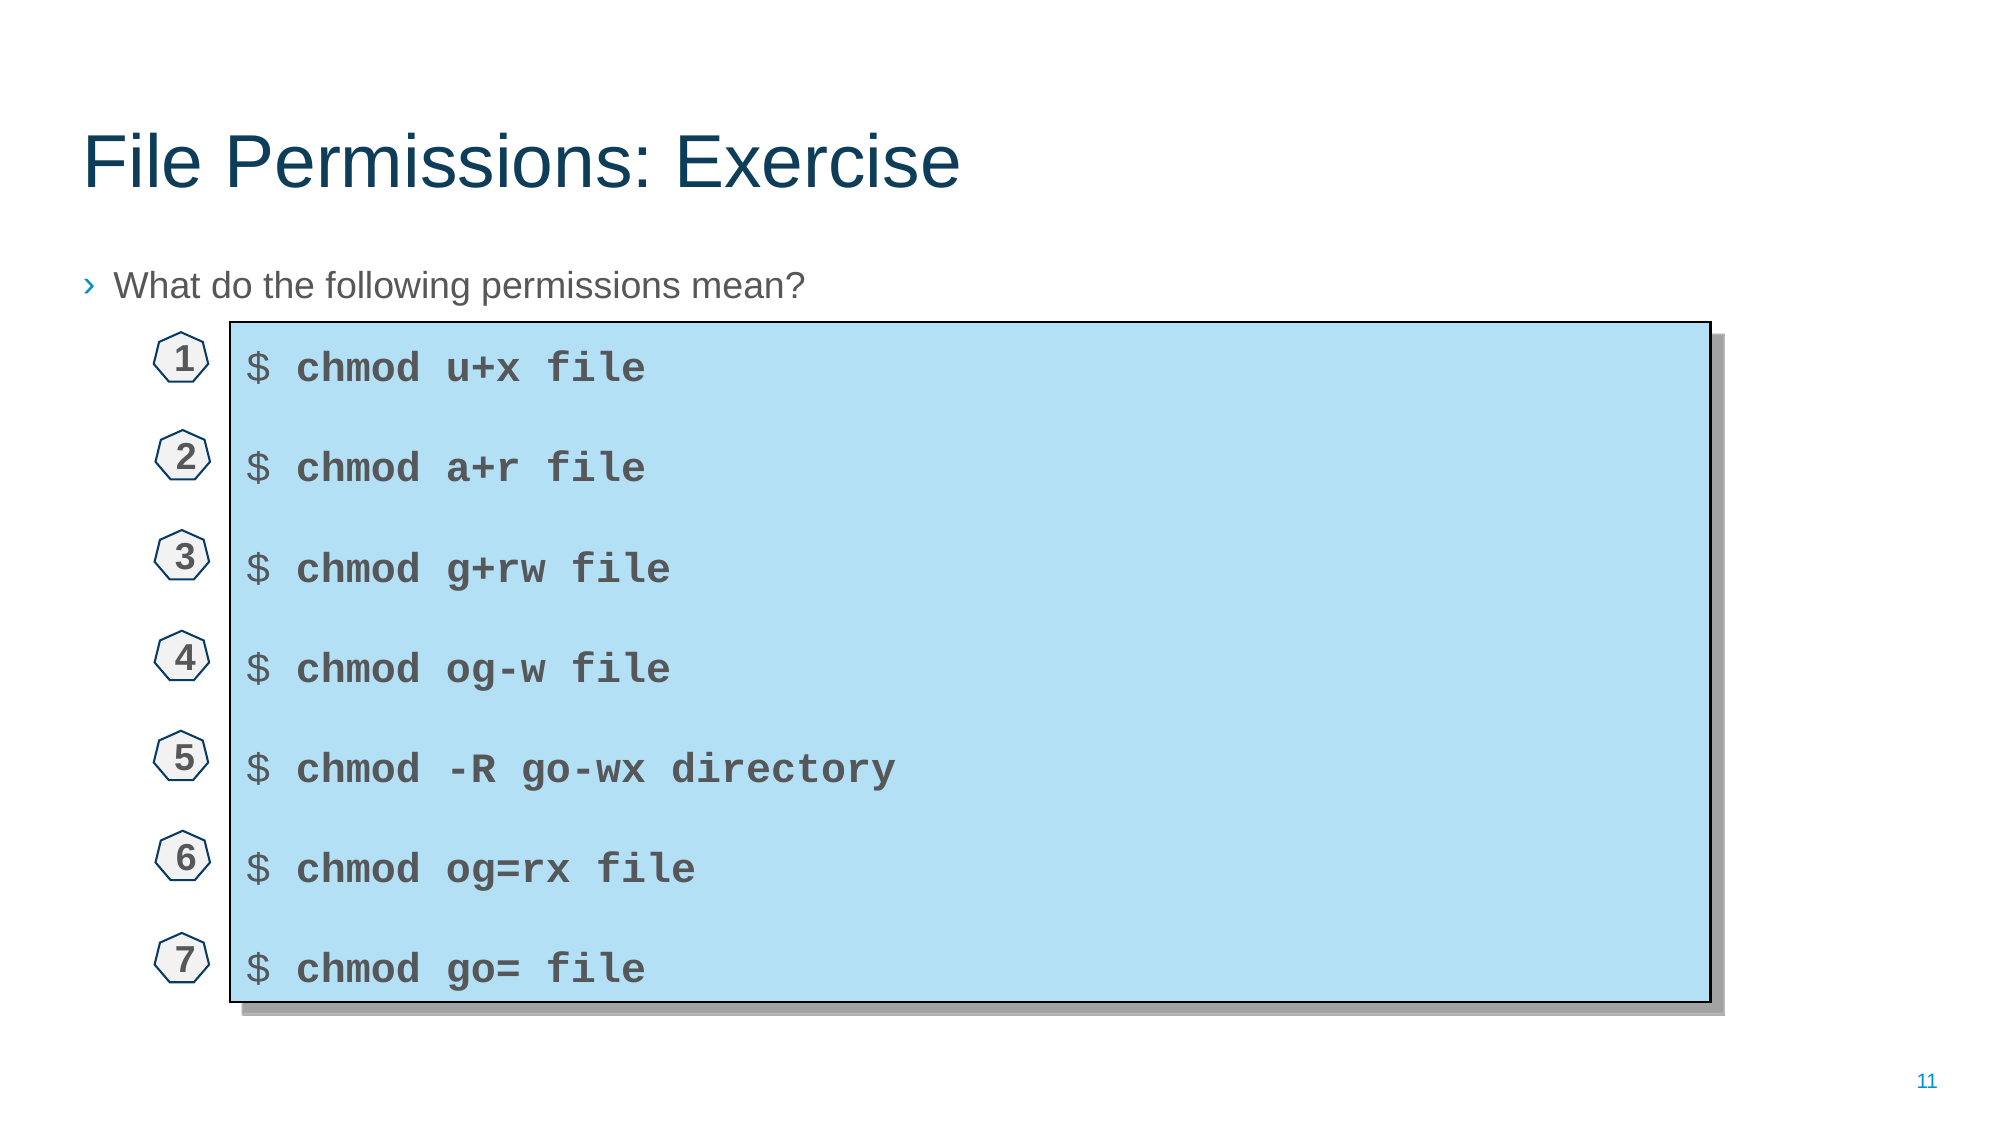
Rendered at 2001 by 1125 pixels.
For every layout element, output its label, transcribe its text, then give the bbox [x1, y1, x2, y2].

list What do the following permissions mean? [67, 253, 1939, 1000]
text_box 2 [155, 430, 211, 480]
text_box 5 [153, 730, 209, 781]
text_box 7 [154, 932, 210, 983]
text_box 6 [155, 830, 211, 881]
text_box $ chmod u+x file $ chmod a+r file $ chmod g+rw file $ chmod og-w file $ chmod -R go-wx directory $ chmod og=rx file $ chmod go= file [230, 322, 1711, 1002]
text_box 4 [154, 630, 210, 681]
text_box 1 [153, 332, 209, 382]
title File Permissions: Exercise [67, 20, 1565, 210]
text_box 3 [154, 530, 210, 580]
